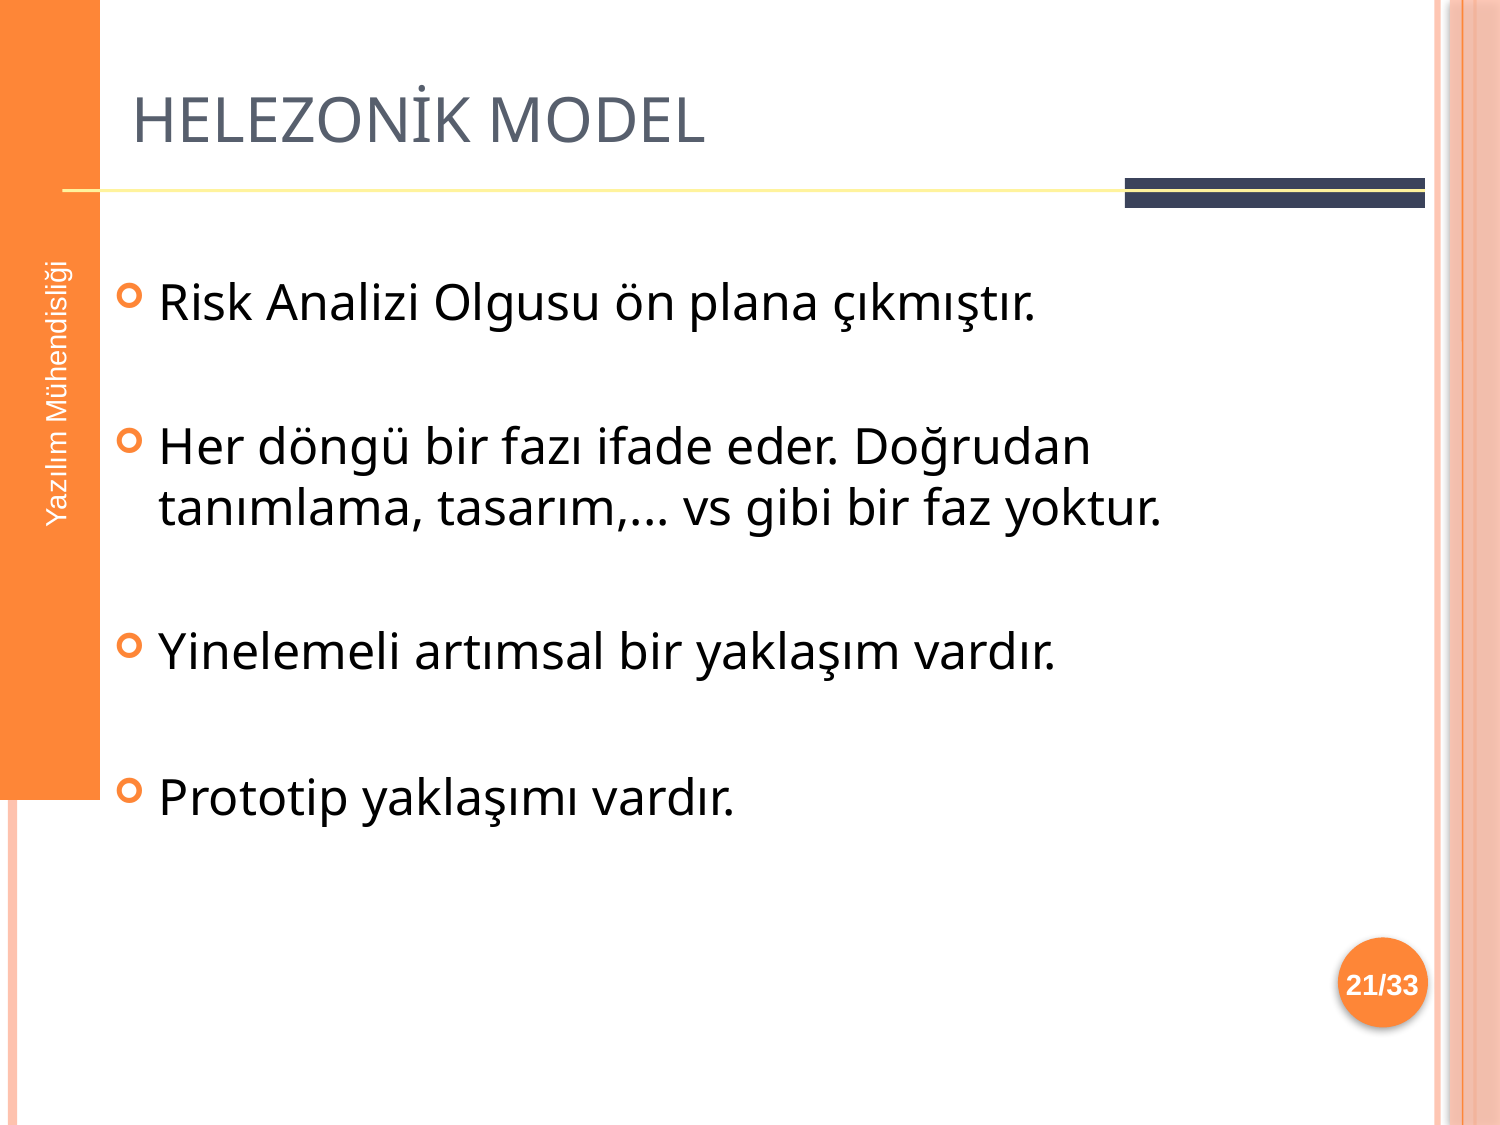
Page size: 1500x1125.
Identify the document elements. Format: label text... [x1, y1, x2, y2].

slide_number Yazılım Mühendisliği [23, 246, 87, 577]
list Risk Analizi Olgusu ön plana çıkmıştır. Her döngü bir fazı ifade eder. Doğrudan tanımlama, tasarım,... vs gibi bir faz yoktur. Yinelemeli artımsal bir yaklaşım vardır. Prototip yaklaşımı vardır. [99, 262, 1325, 1062]
slide_number 21/33 [1322, 940, 1443, 1027]
title Helezonik Model [117, 35, 1307, 163]
